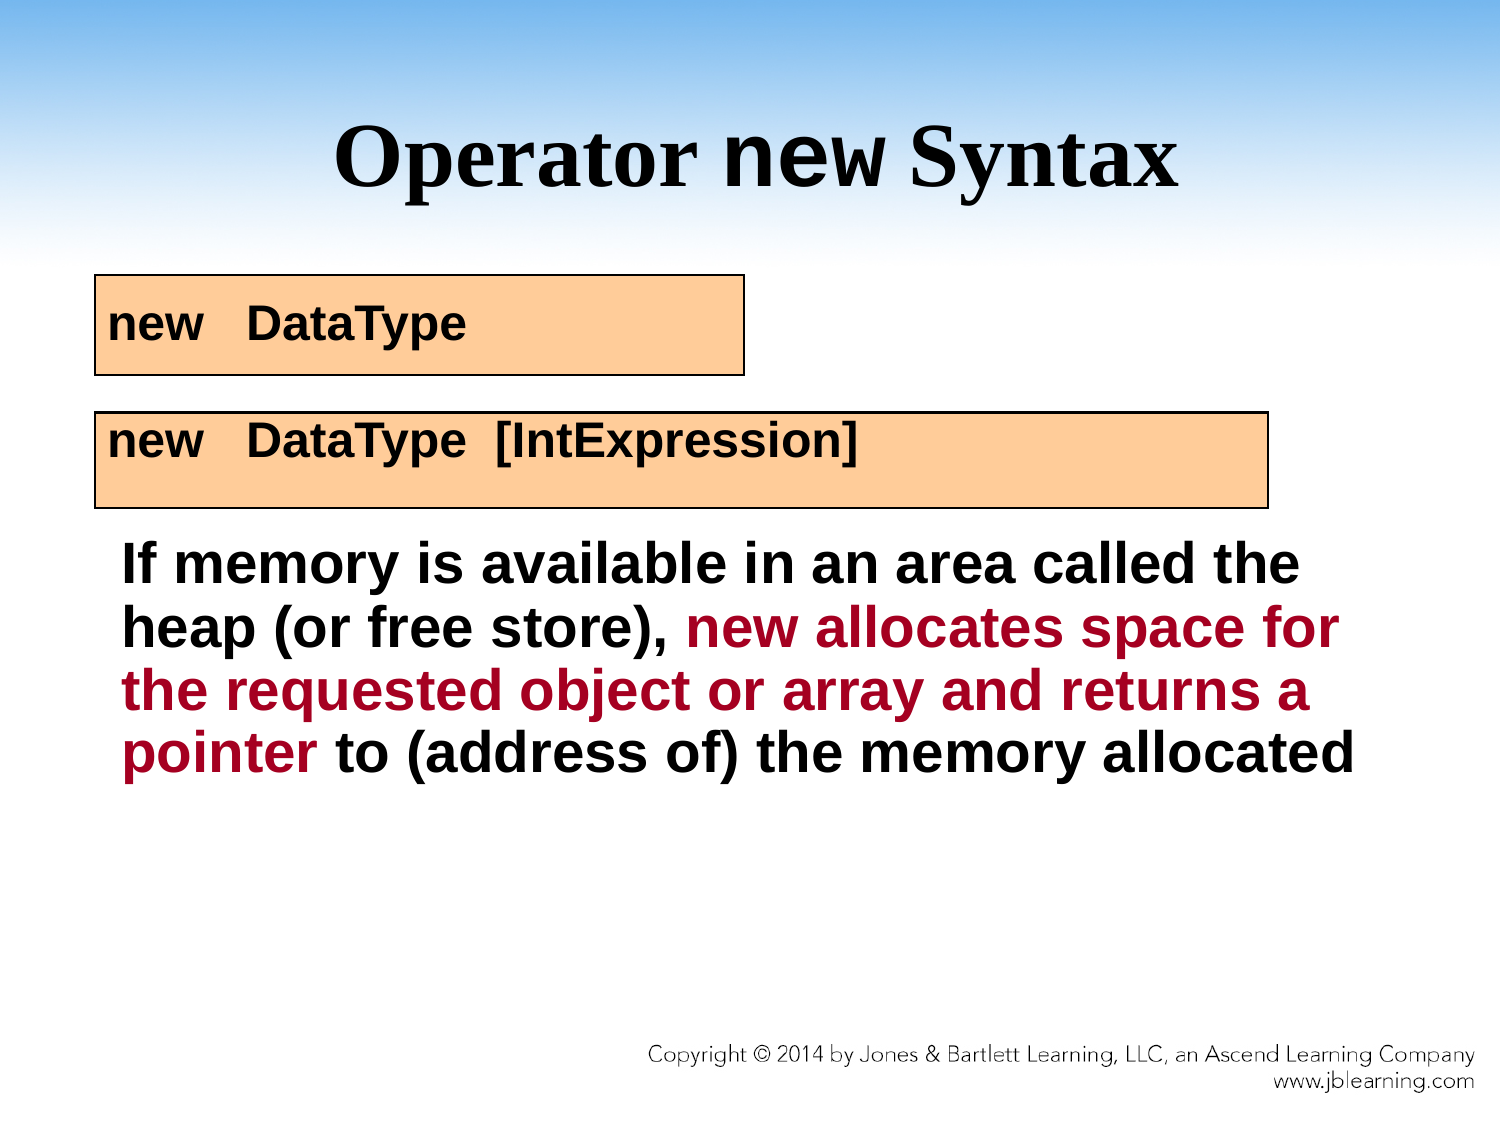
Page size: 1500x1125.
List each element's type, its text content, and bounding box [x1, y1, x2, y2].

picture [0, 0, 1500, 1125]
list new DataType new DataType [IntExpression] If memory is available in an area called the heap (or free store), new allocates space for the requested object or array and returns a pointer to (address of) the memory allocated [50, 249, 1438, 1038]
title Operator new Syntax [99, 50, 1413, 213]
